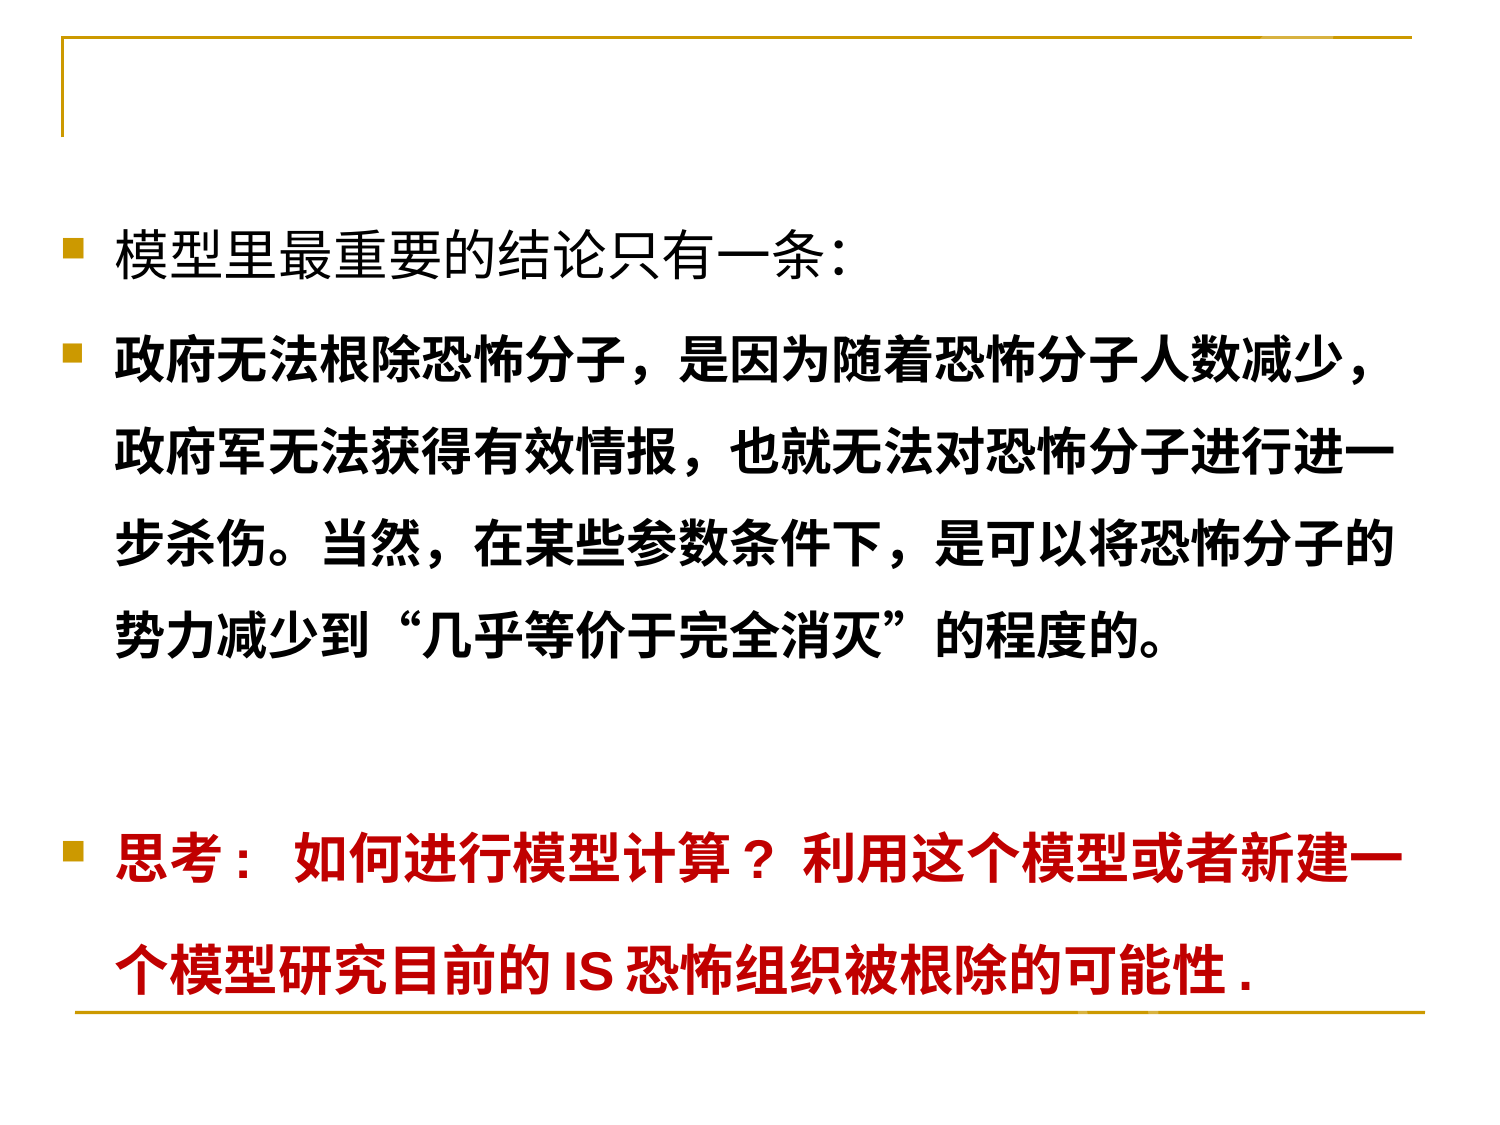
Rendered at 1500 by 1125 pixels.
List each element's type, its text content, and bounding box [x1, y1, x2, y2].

list 模型里最重要的结论只有一条： 政府无法根除恐怖分子，是因为随着恐怖分子人数减少，政府军无法获得有效情报，也就无法对恐怖分子进行进一步杀伤。当然，在某些参数条件下，是可以将恐怖分子的势力减少到“几乎等价于完全消灭”的程度的。 思考: 如何进行模型计算? 利用这个模型或者新建一个模型研究目前的IS恐怖组织被根除的可能性. [44, 212, 1456, 1024]
